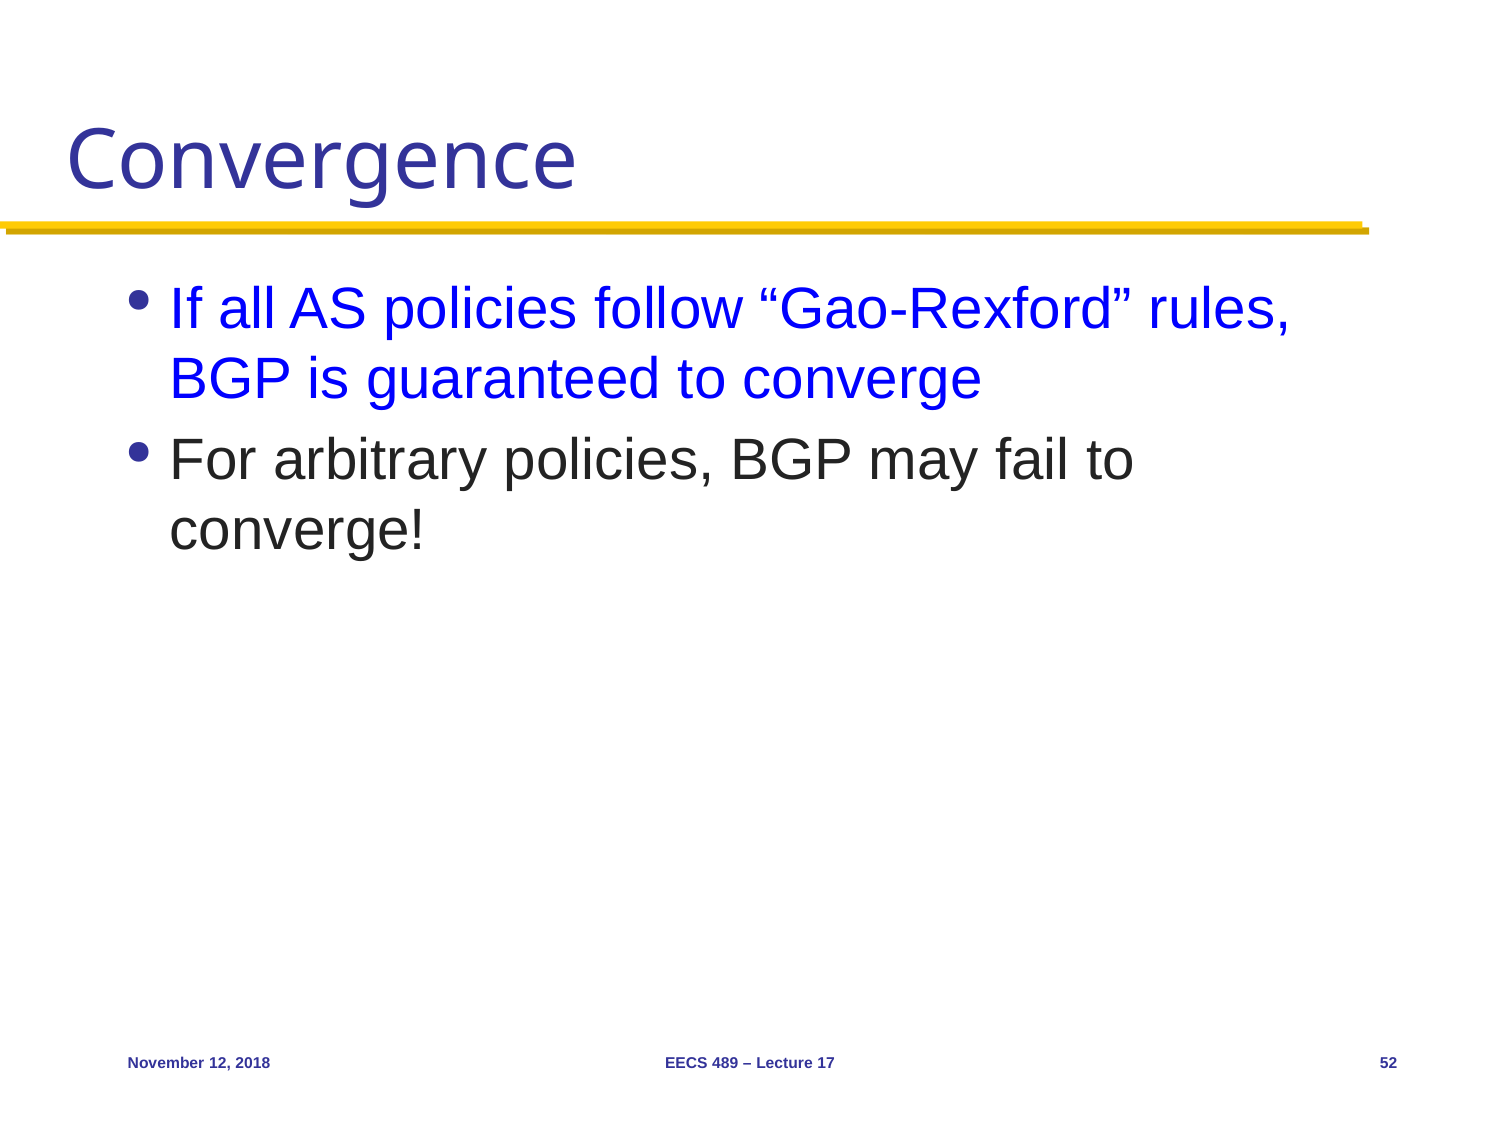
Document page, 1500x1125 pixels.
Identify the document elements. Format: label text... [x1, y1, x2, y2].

title Convergence [49, 24, 1451, 213]
list If all AS policies follow “Gao-Rexford” rules, BGP is guaranteed to converge For arbitrary policies, BGP may fail to converge! [112, 262, 1413, 988]
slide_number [112, 1024, 426, 1101]
slide_number 52 [1312, 1024, 1413, 1101]
footer EECS 489 – Lecture 17 [512, 1024, 988, 1101]
